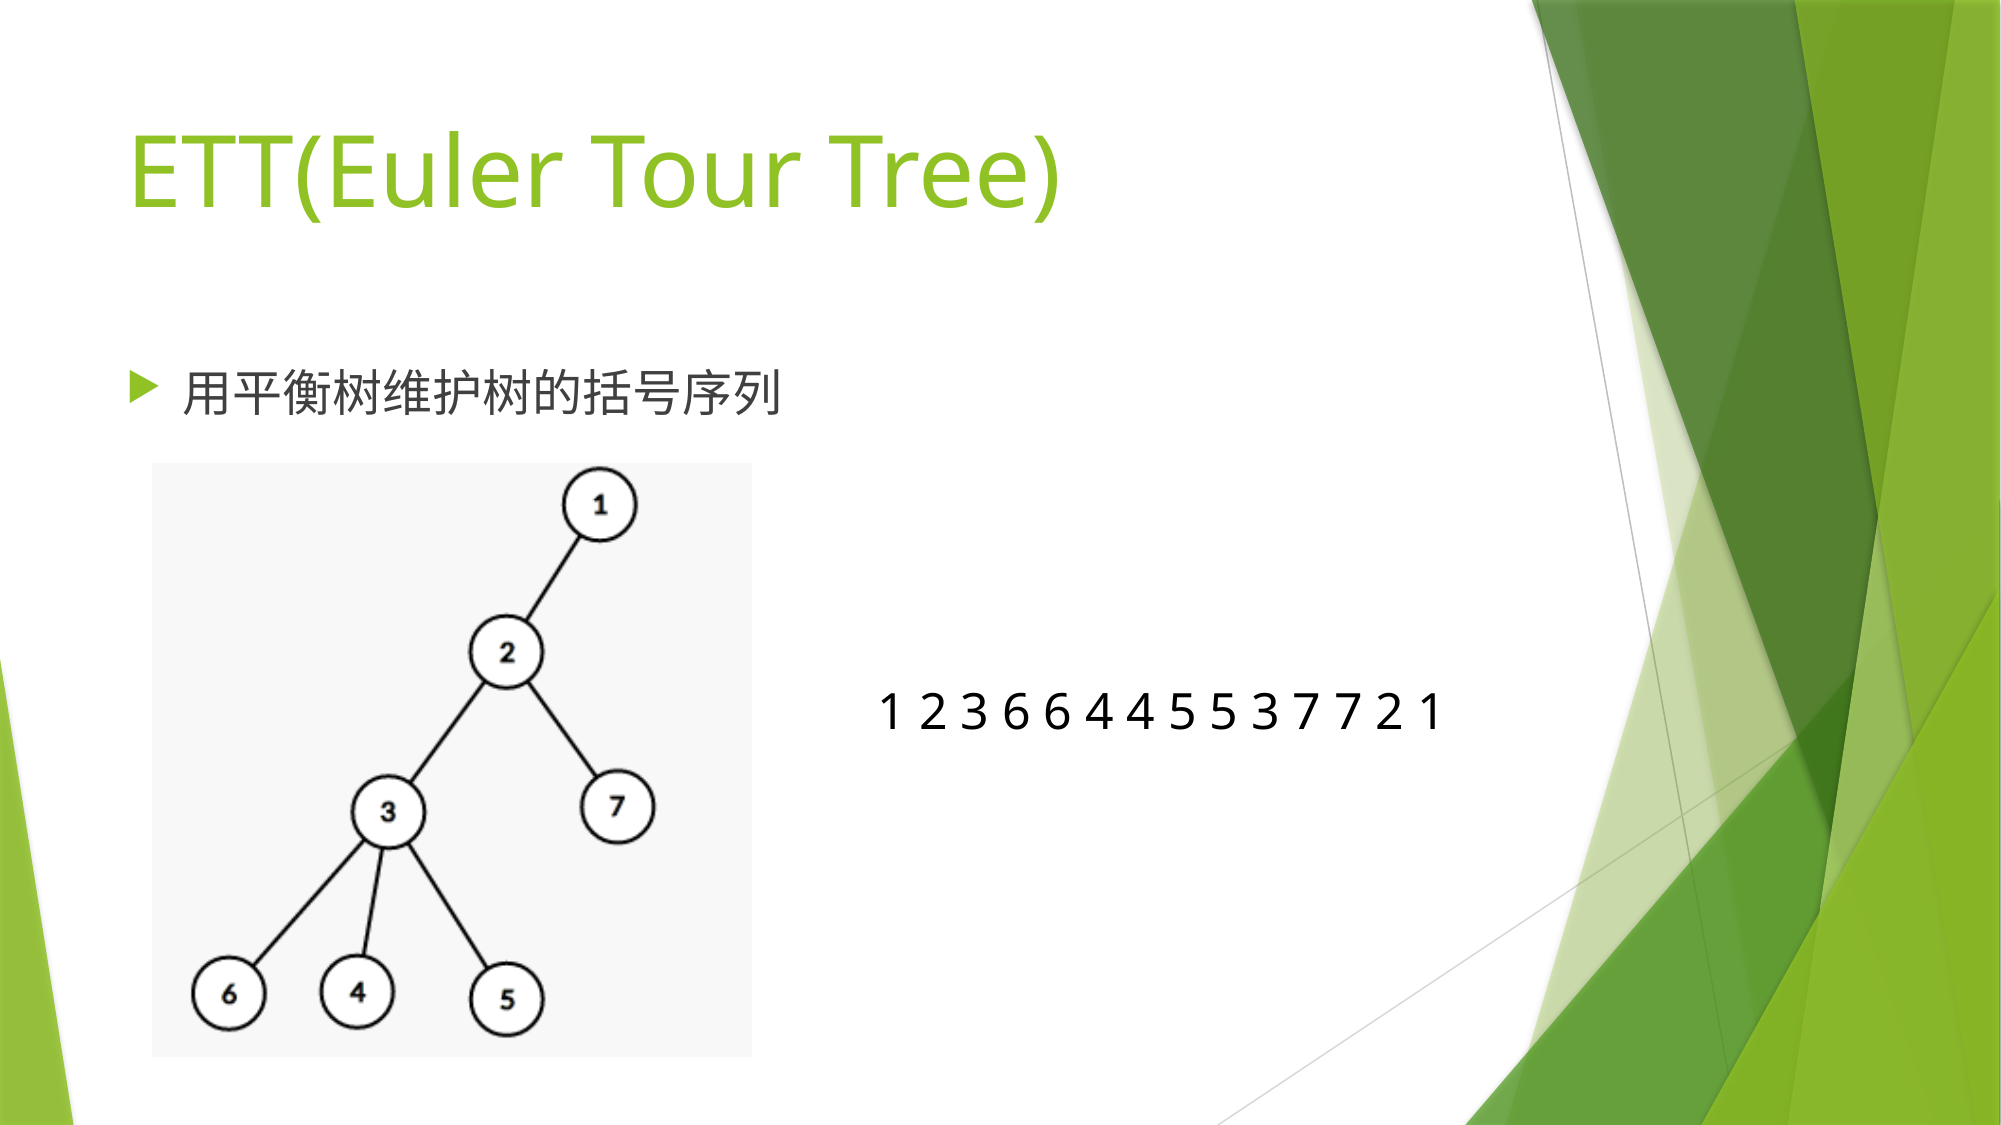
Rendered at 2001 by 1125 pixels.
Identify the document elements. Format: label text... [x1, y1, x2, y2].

text_box 1 2 3 6 6 4 4 5 5 3 7 7 2 1 [863, 672, 2000, 748]
list 用平衡树维护树的括号序列 [111, 354, 1522, 992]
picture [151, 463, 753, 1057]
title ETT(Euler Tour Tree) [111, 99, 1522, 317]
